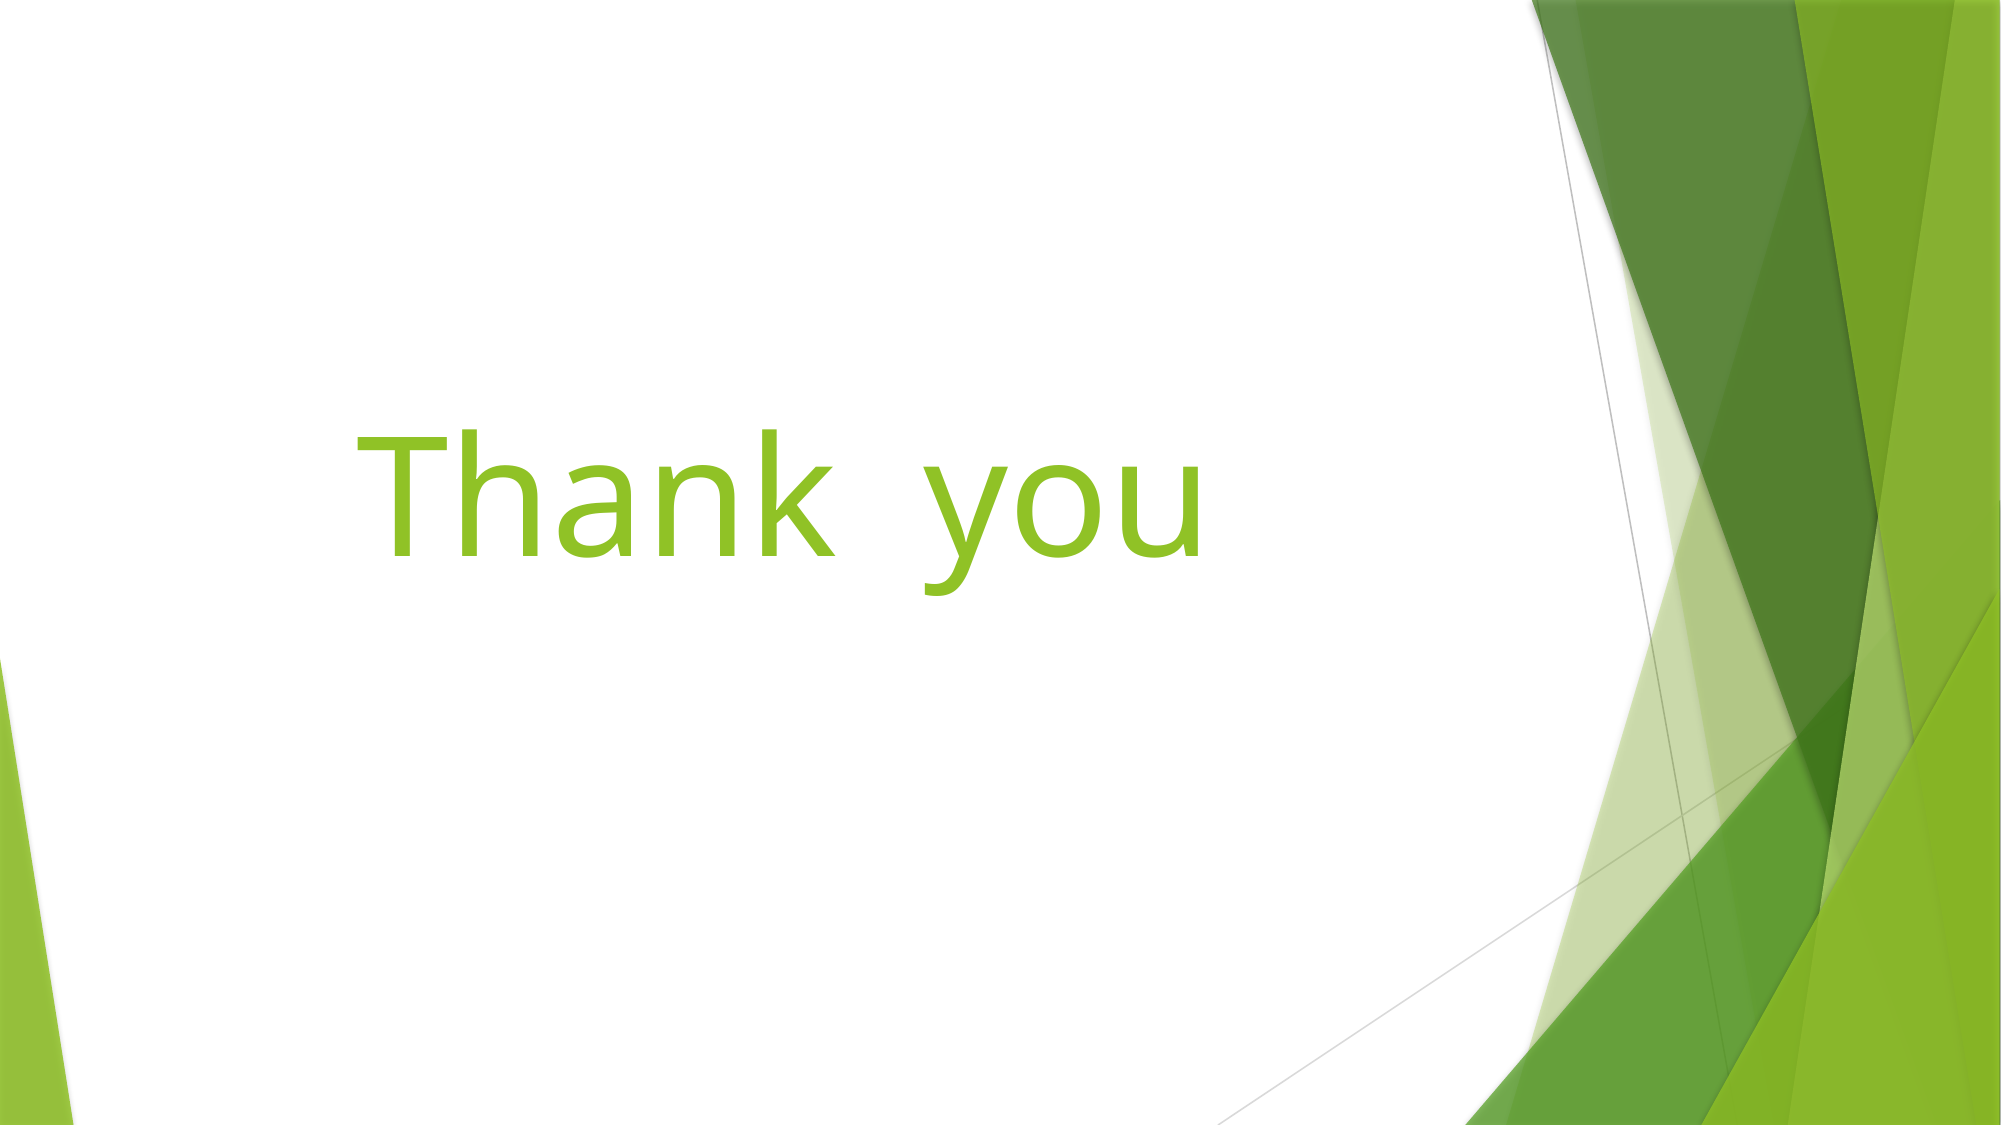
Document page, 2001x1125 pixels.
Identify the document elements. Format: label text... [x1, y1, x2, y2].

text_box Thank you [341, 382, 1242, 598]
